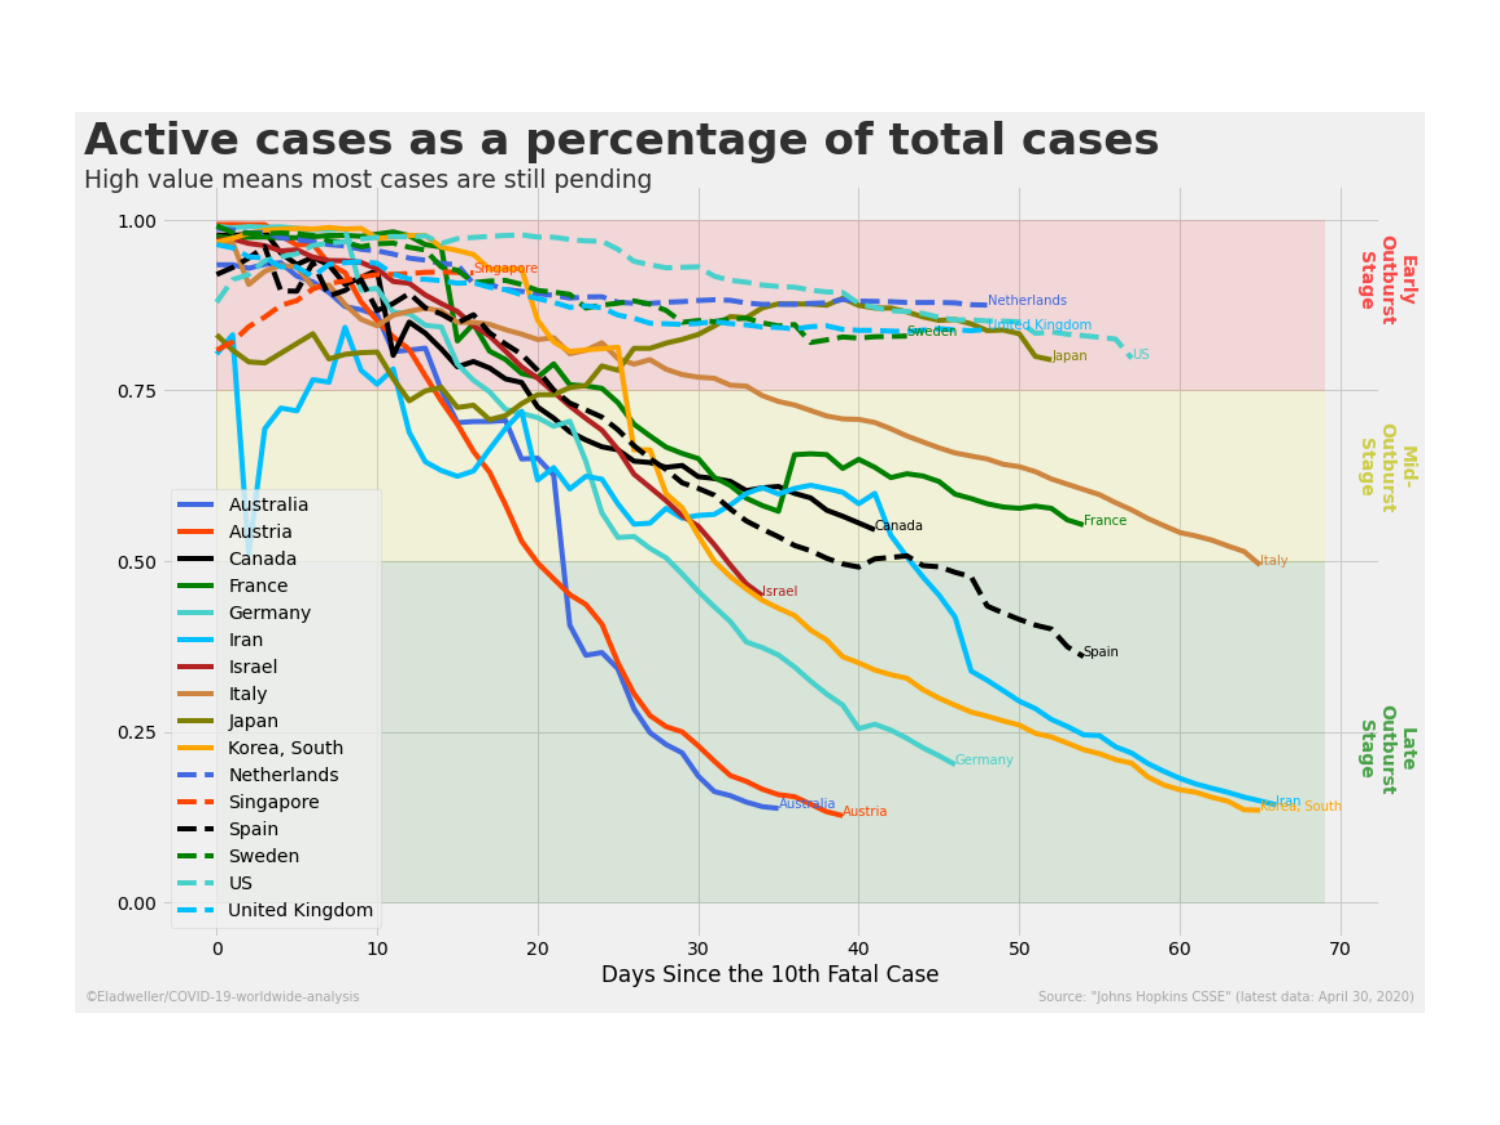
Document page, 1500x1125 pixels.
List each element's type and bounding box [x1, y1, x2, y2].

picture [74, 112, 1426, 1013]
